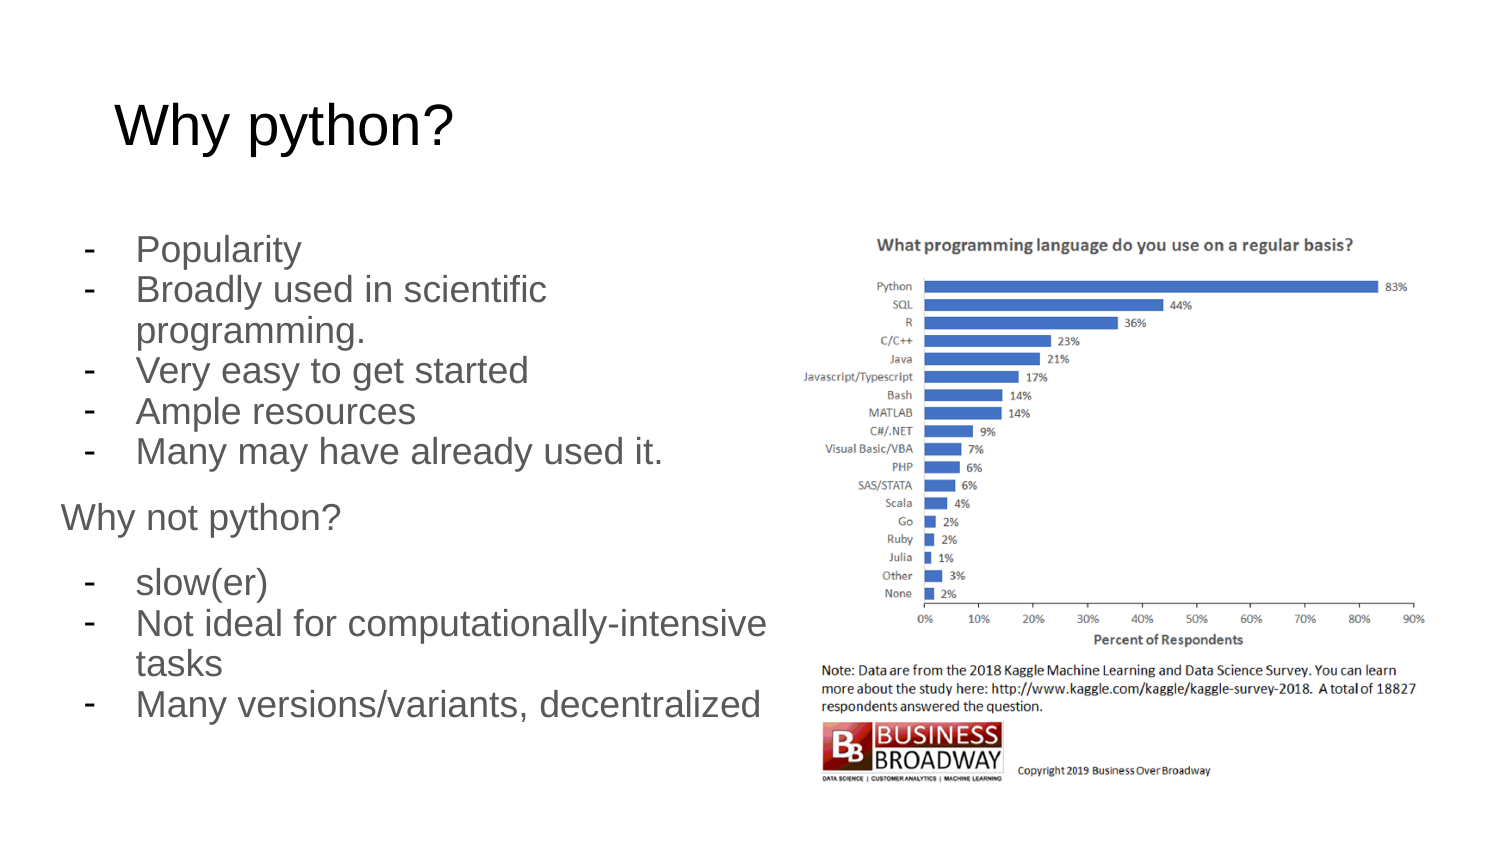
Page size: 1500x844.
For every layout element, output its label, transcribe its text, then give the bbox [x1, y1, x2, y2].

picture [793, 216, 1438, 790]
title Why python? [103, 44, 1397, 208]
list Popularity Broadly used in scientific programming. Very easy to get started Ample resources Many may have already used it. Why not python? slow(er) Not ideal for computationally-intensive tasks Many versions/variants, decentralized [49, 224, 788, 760]
